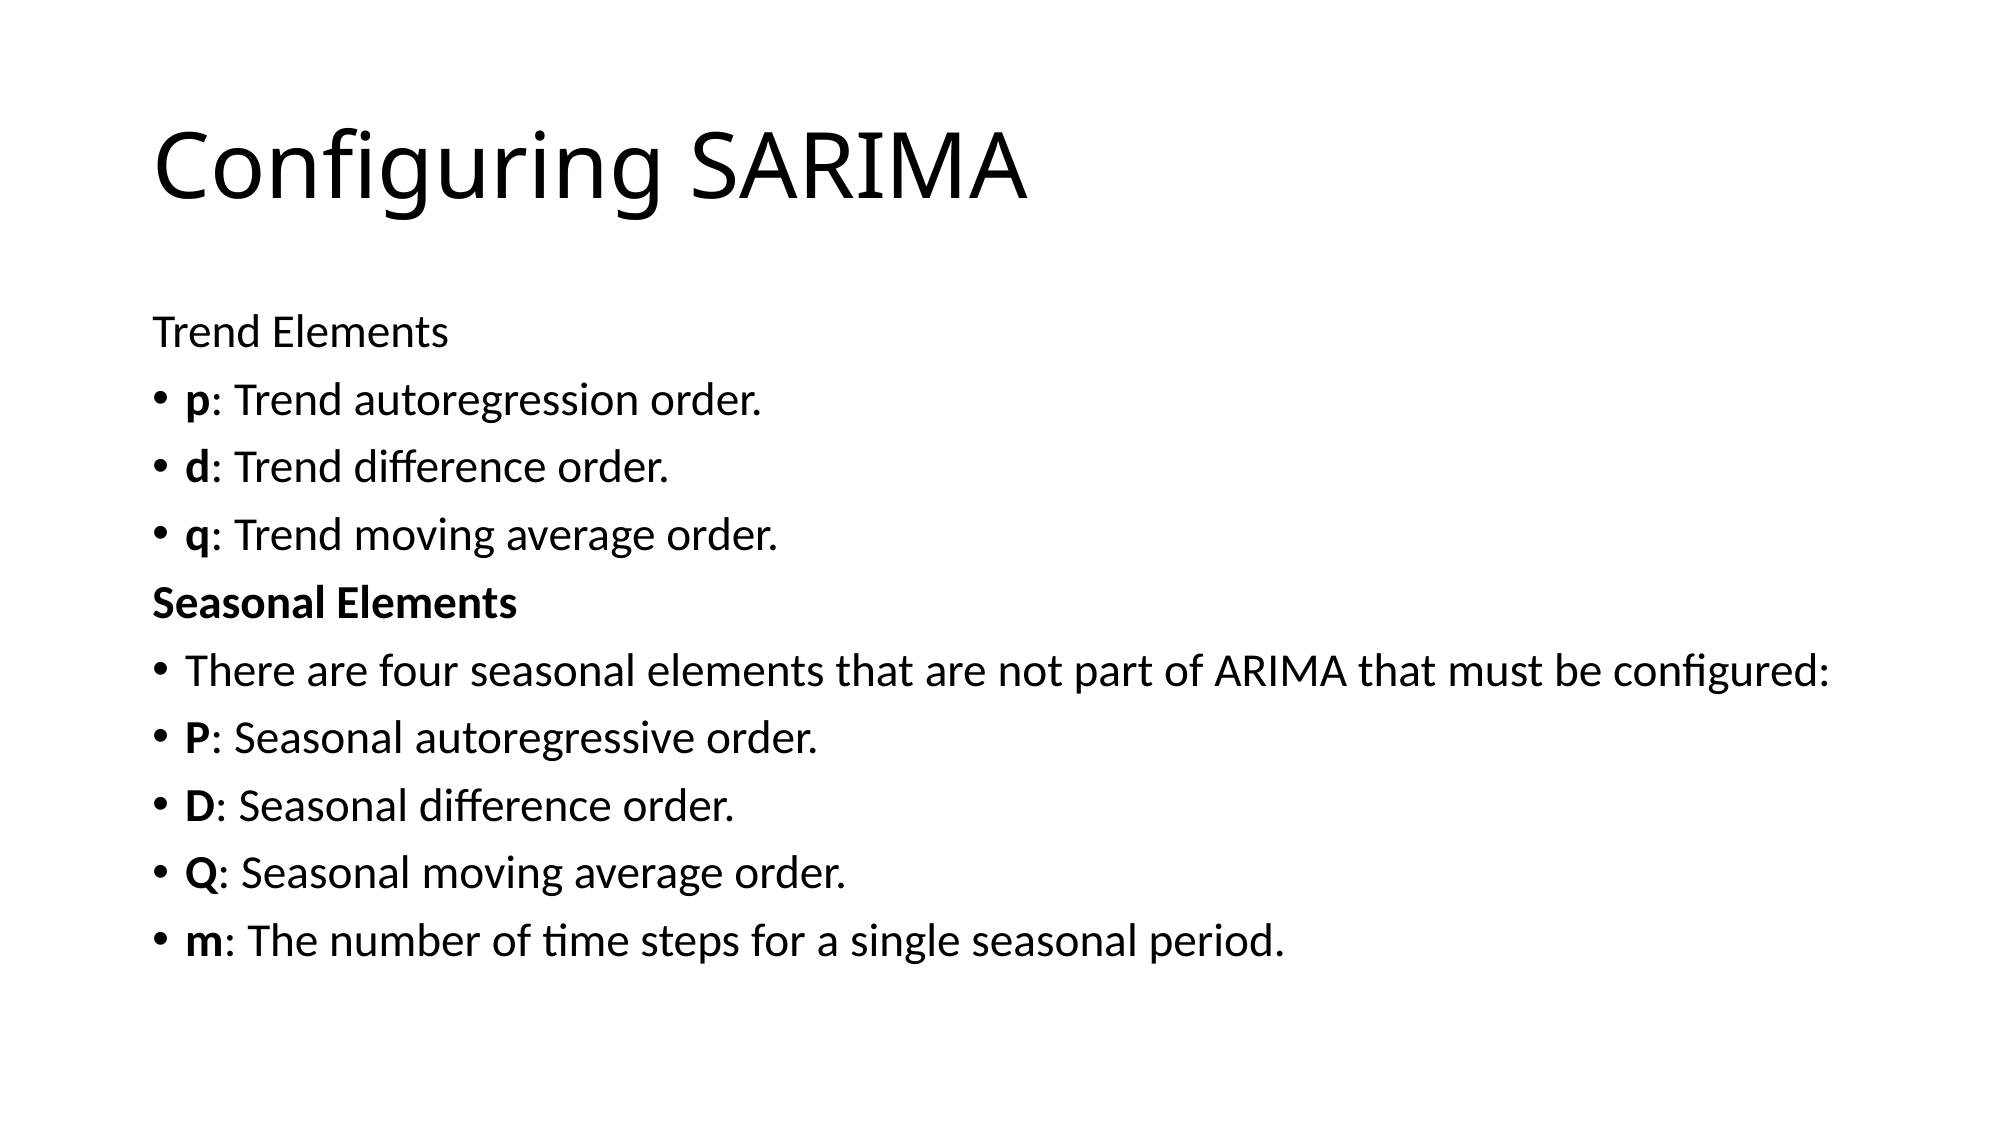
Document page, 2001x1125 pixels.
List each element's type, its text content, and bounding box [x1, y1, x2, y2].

list Trend Elements p: Trend autoregression order. d: Trend difference order. q: Trend moving average order. Seasonal Elements There are four seasonal elements that are not part of ARIMA that must be configured: P: Seasonal autoregressive order. D: Seasonal difference order. Q: Seasonal moving average order. m: The number of time steps for a single seasonal period. [137, 299, 1863, 1014]
title Configuring SARIMA [137, 59, 1863, 278]
